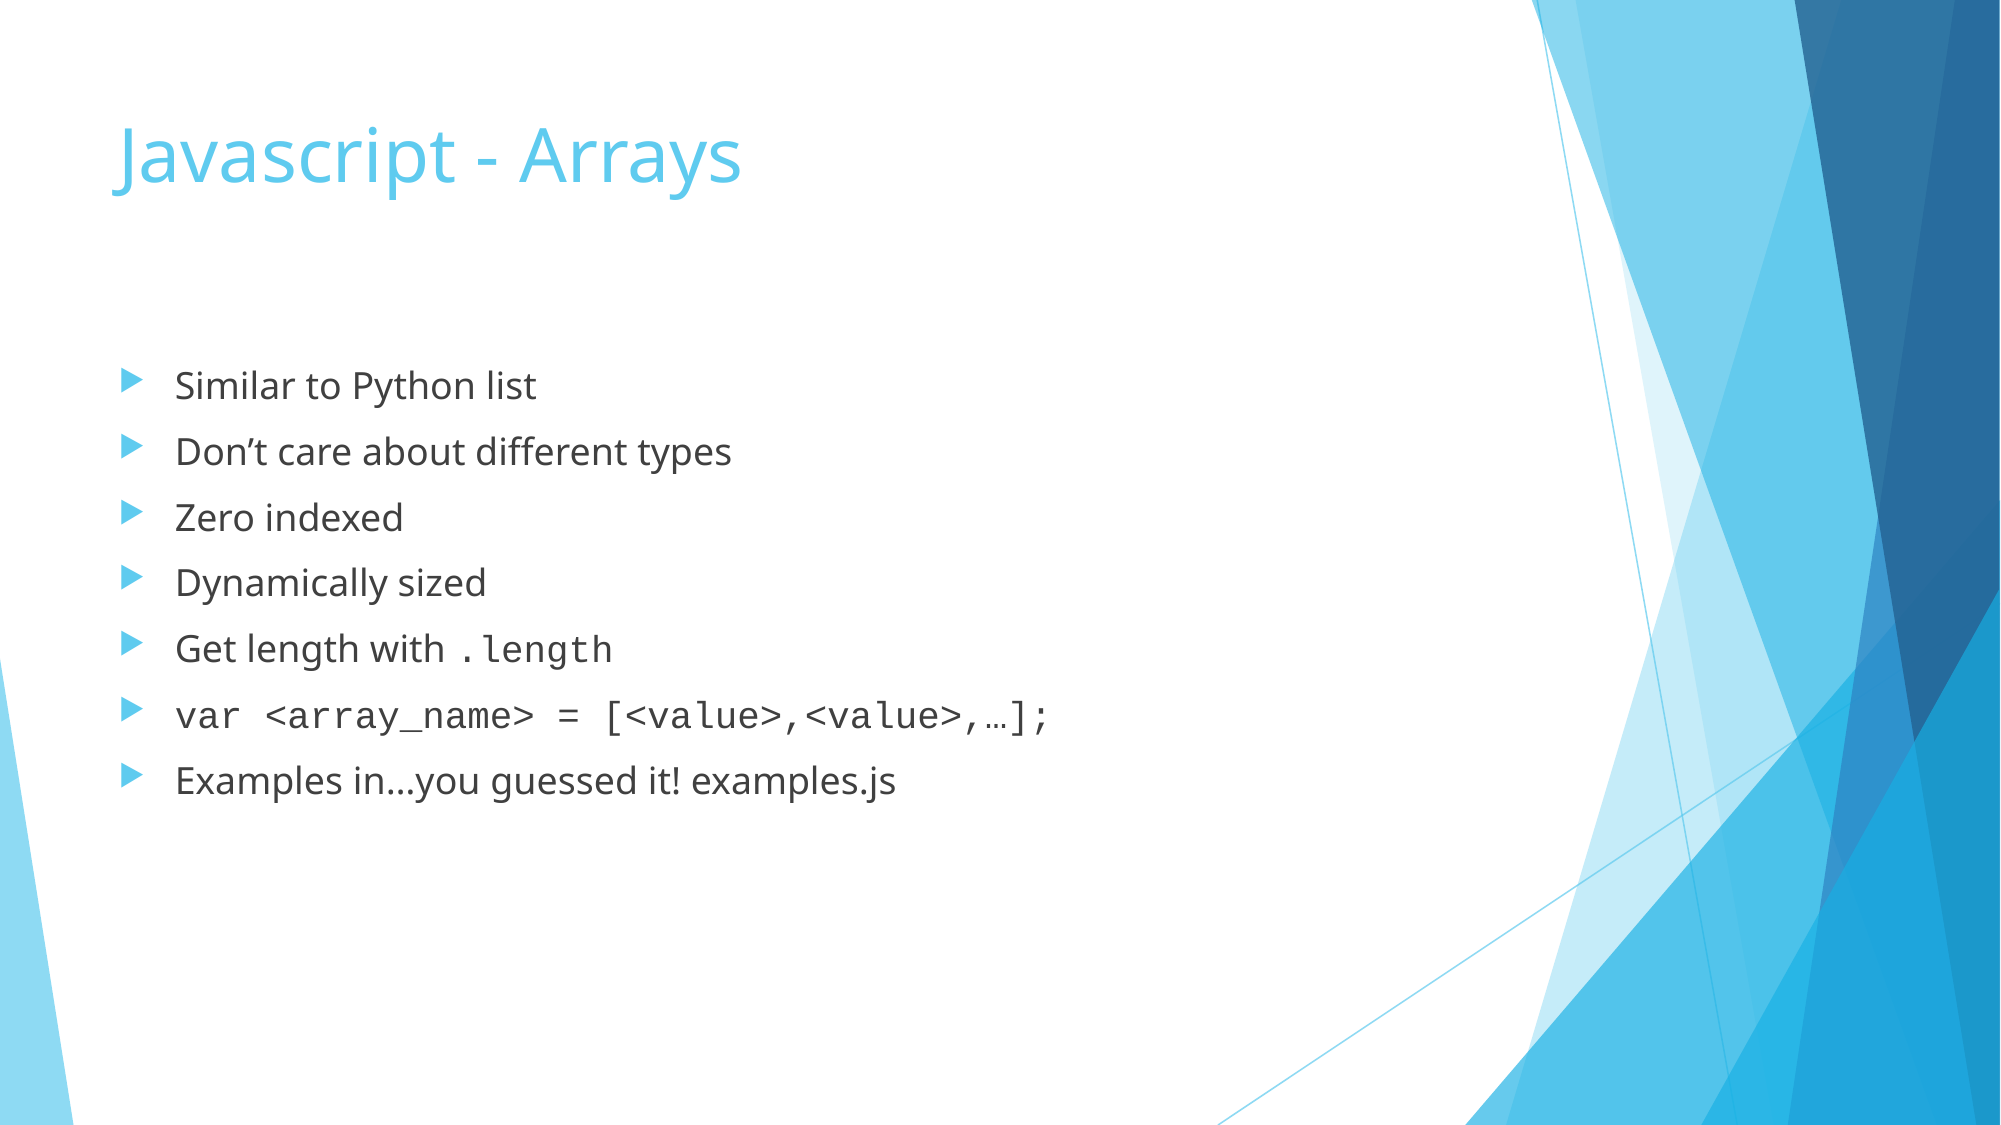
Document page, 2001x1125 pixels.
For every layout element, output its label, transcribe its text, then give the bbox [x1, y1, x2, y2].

title Javascript - Arrays [110, 99, 1522, 318]
list Similar to Python list Don’t care about different types Zero indexed Dynamically sized Get length with .length var <array_name> = [<value>,<value>,…]; Examples in…you guessed it! examples.js [110, 353, 1522, 992]
